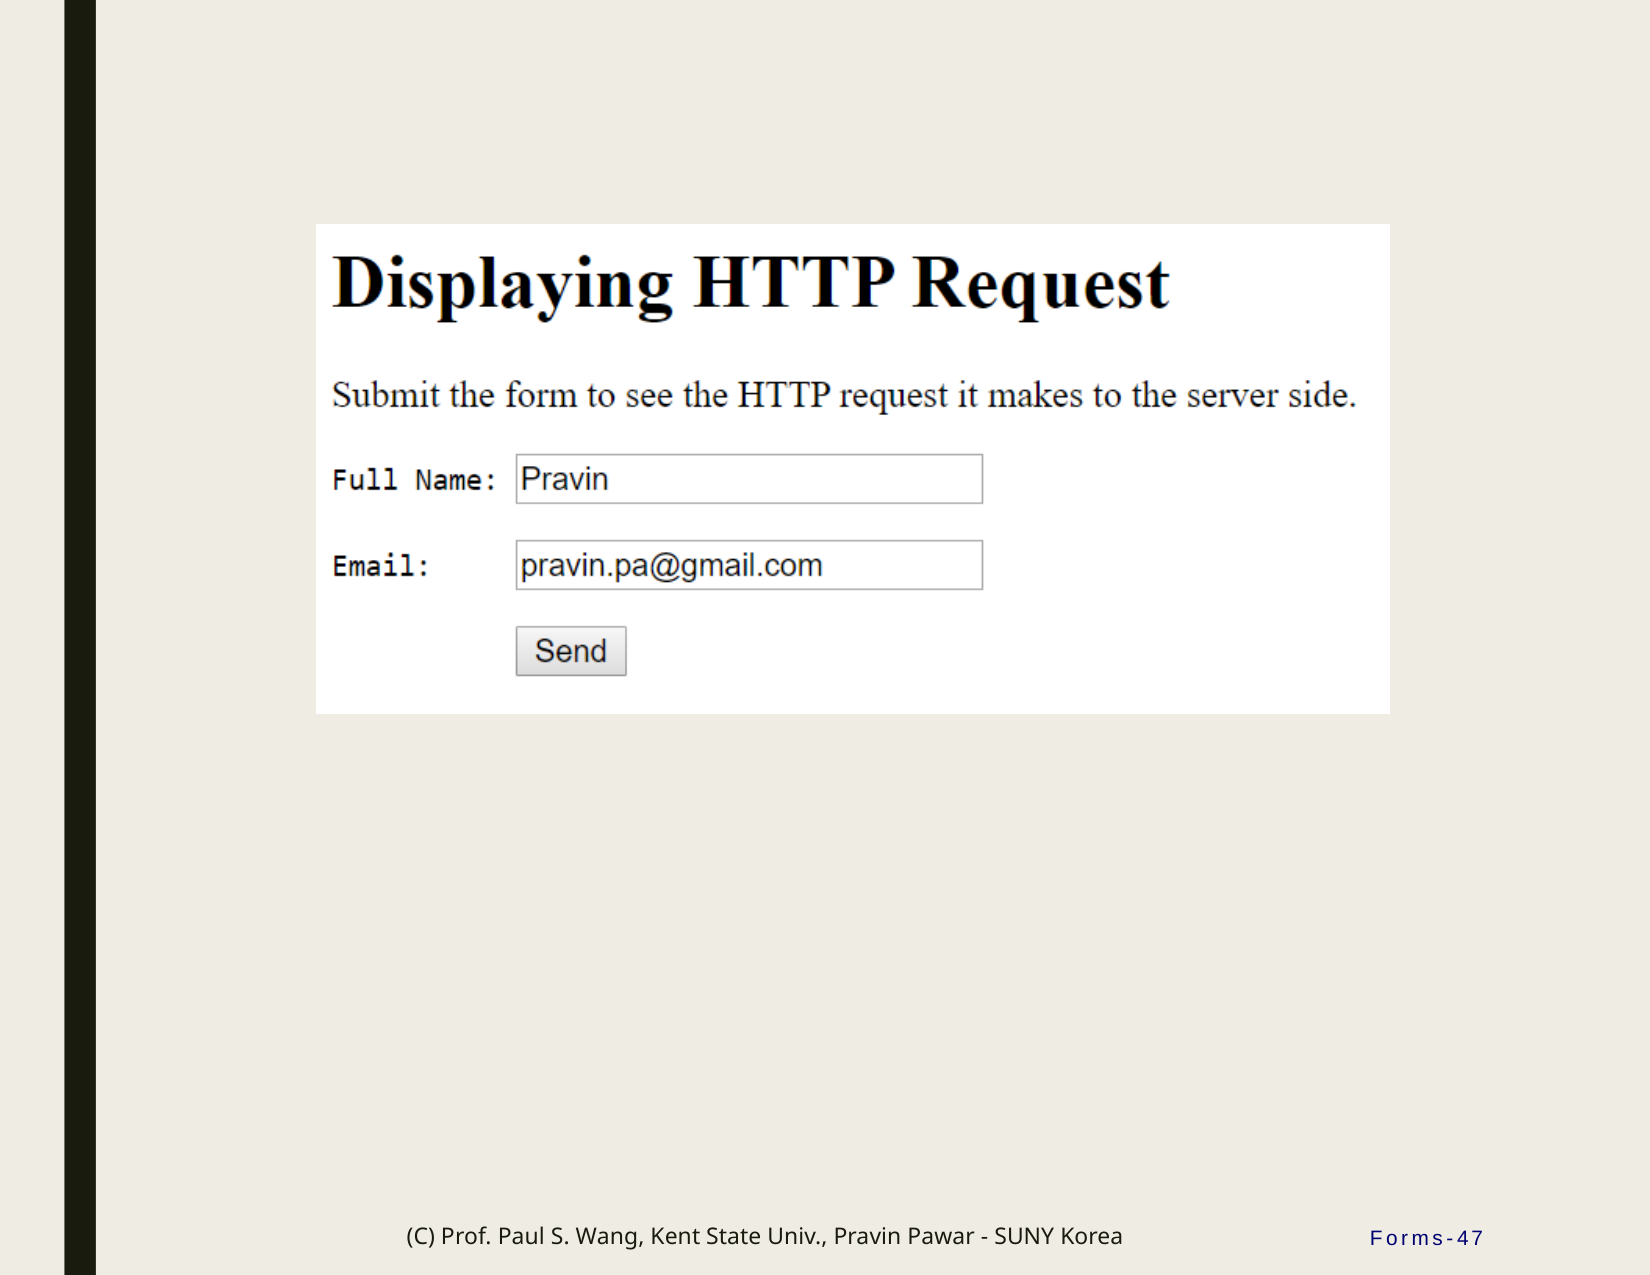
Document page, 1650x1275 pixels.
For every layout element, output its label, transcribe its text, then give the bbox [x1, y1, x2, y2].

picture [316, 224, 1391, 715]
footer (C) Prof. Paul S. Wang, Kent State Univ., Pravin Pawar - SUNY Korea [391, 1199, 1242, 1275]
slide_number Forms-47 [1281, 1199, 1498, 1275]
